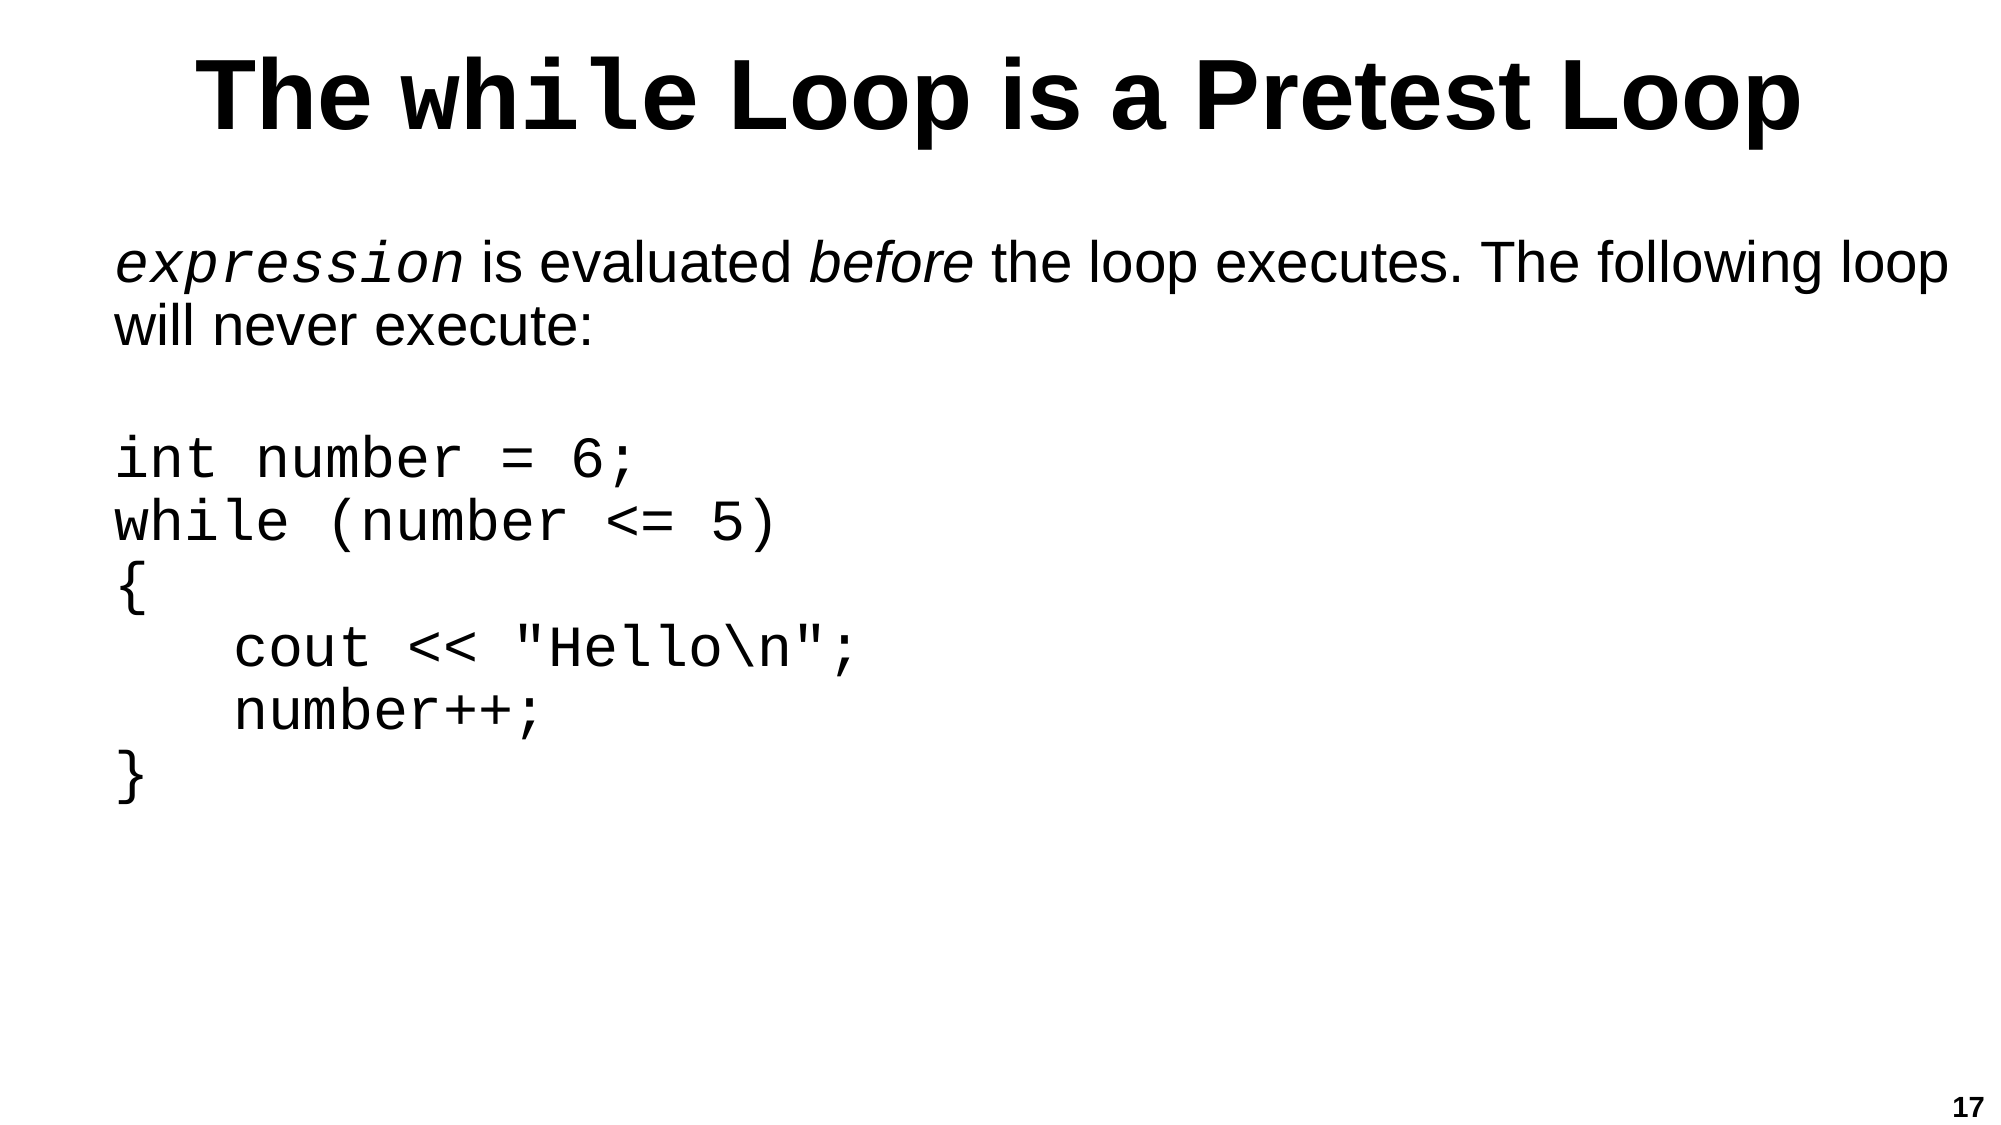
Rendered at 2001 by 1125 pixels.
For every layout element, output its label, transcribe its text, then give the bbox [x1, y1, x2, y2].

slide_number 17 [1909, 1087, 2000, 1125]
title The while Loop is a Pretest Loop [0, 0, 2000, 180]
list expression is evaluated before the loop executes. The following loop will never execute: int number = 6; while (number <= 5) { cout << "Hello\n"; number++; } [99, 224, 2000, 1088]
